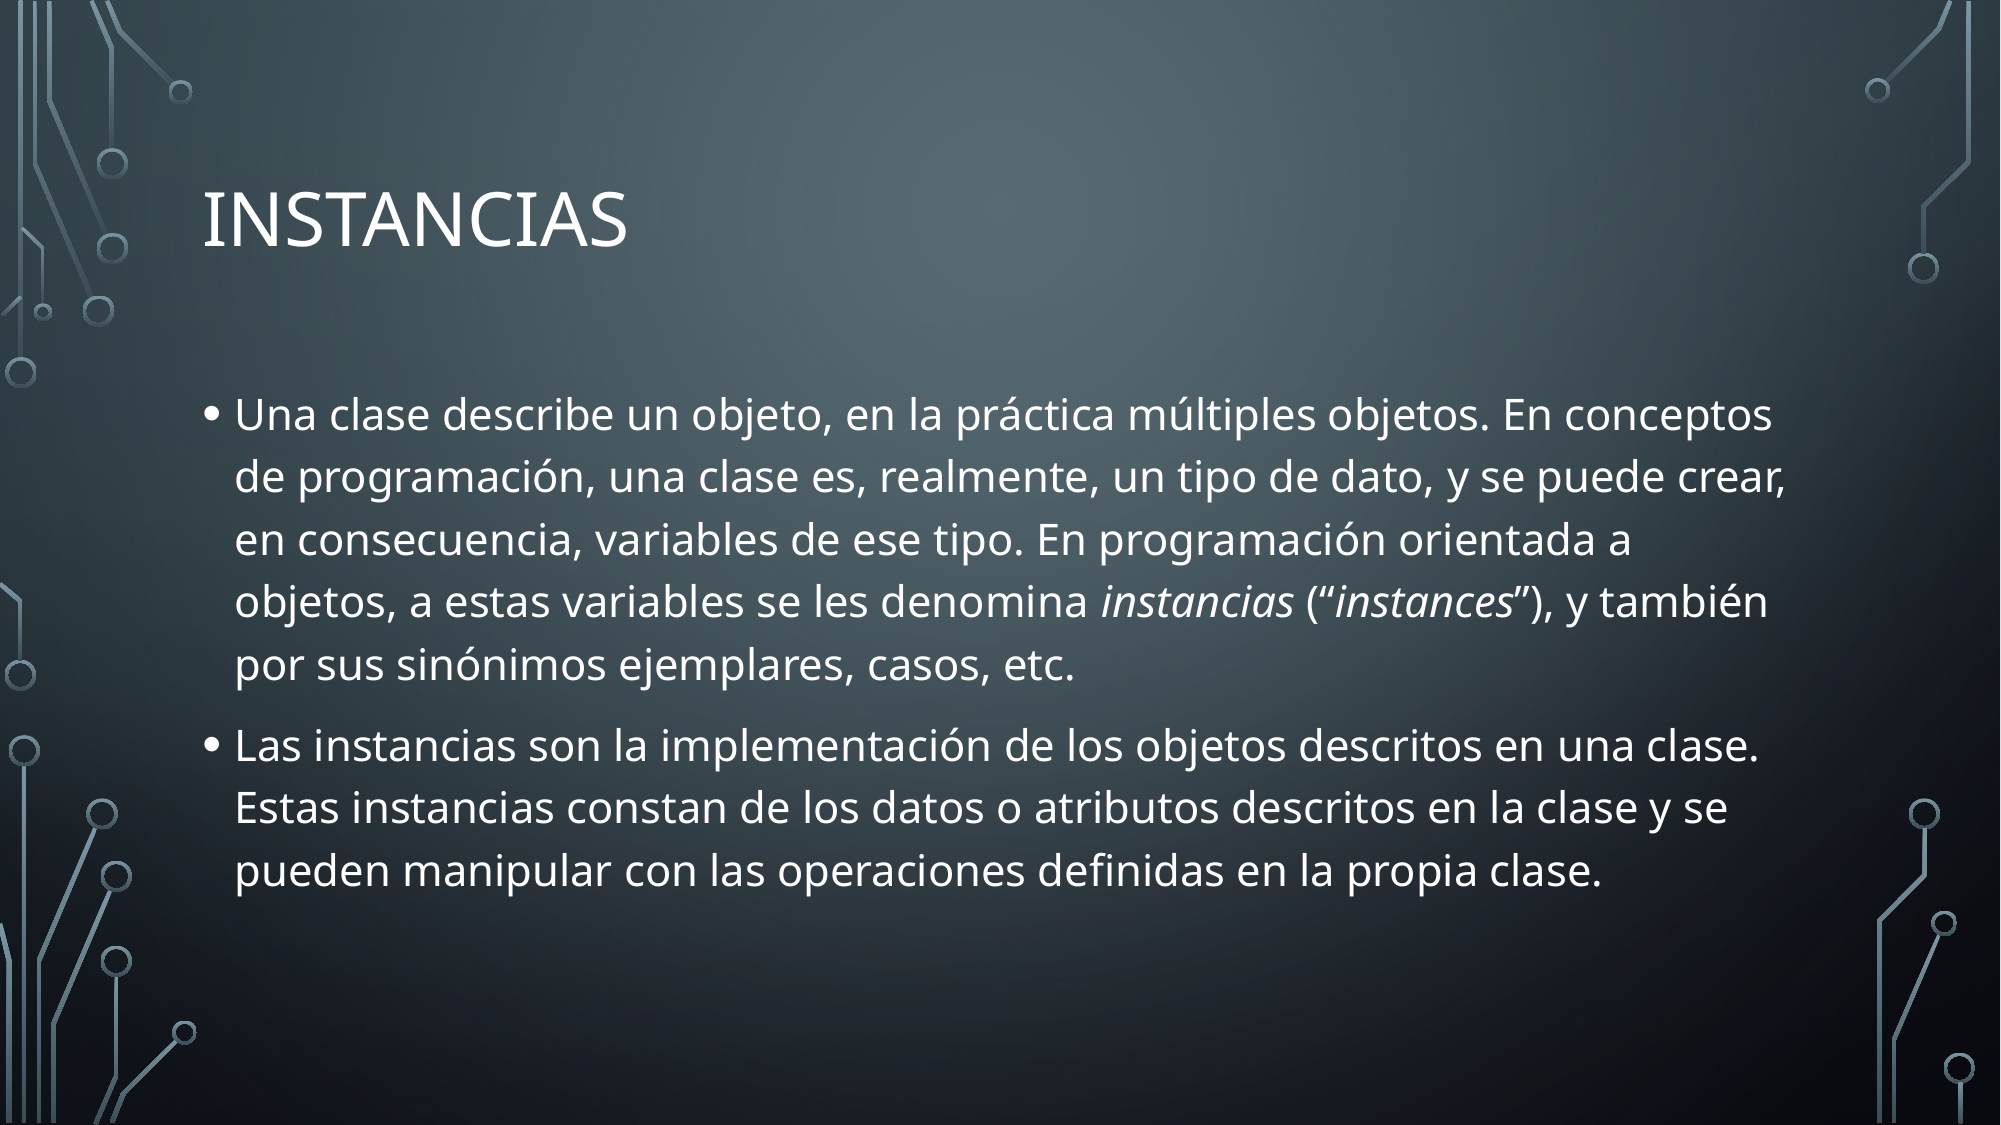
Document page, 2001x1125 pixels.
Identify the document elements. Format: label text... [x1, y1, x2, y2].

title Instancias [187, 101, 1813, 344]
list Una clase describe un objeto, en la práctica múltiples objetos. En conceptos de programación, una clase es, realmente, un tipo de dato, y se puede crear, en consecuencia, variables de ese tipo. En programación orientada a objetos, a estas variables se les denomina instancias (“instances”), y también por sus sinónimos ejemplares, casos, etc. Las instancias son la implementación de los objetos descritos en una clase. Estas instancias constan de los datos o atributos descritos en la clase y se pueden manipular con las operaciones definidas en la propia clase. [187, 369, 1813, 950]
